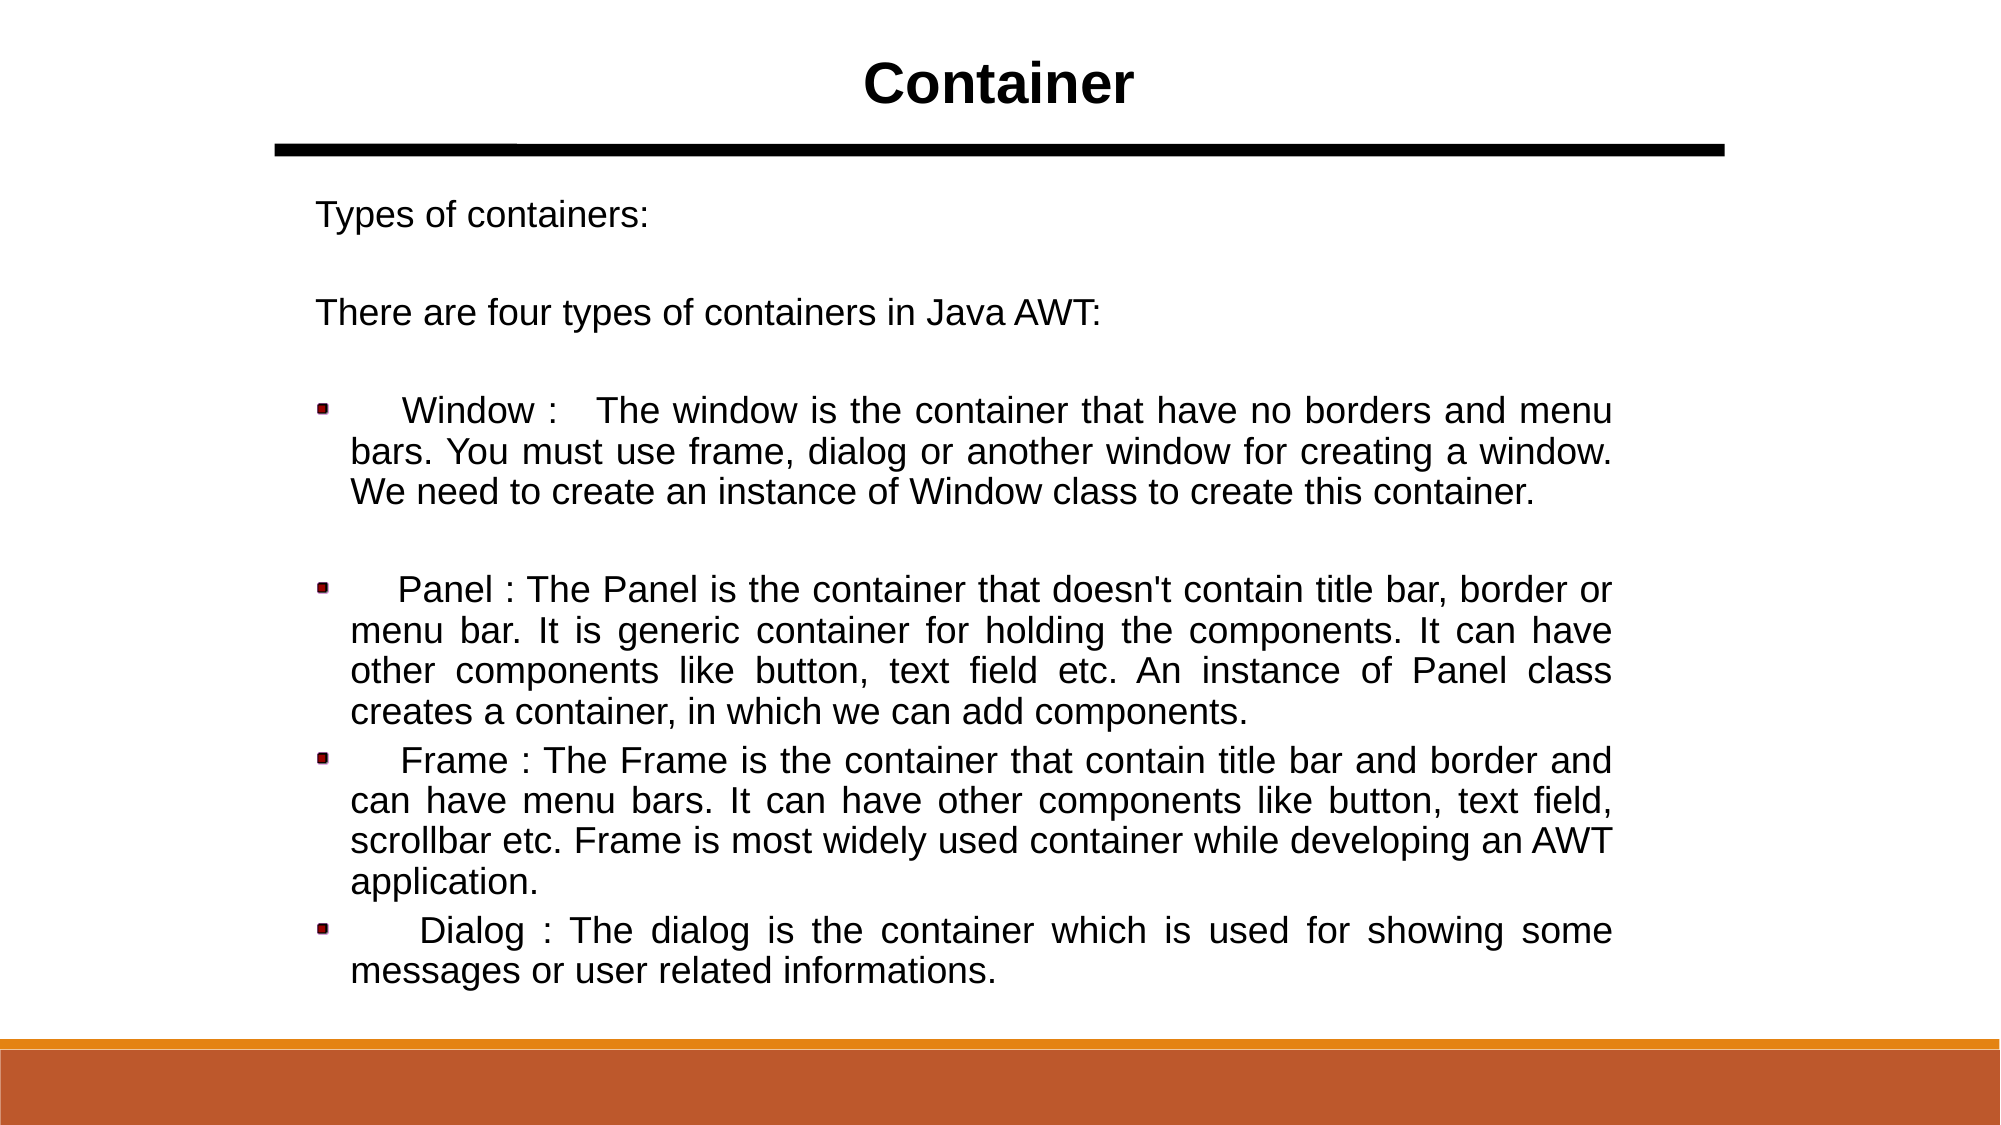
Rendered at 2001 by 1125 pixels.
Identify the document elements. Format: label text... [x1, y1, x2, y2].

text_box Container [374, 37, 1625, 123]
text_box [299, 186, 1630, 1007]
